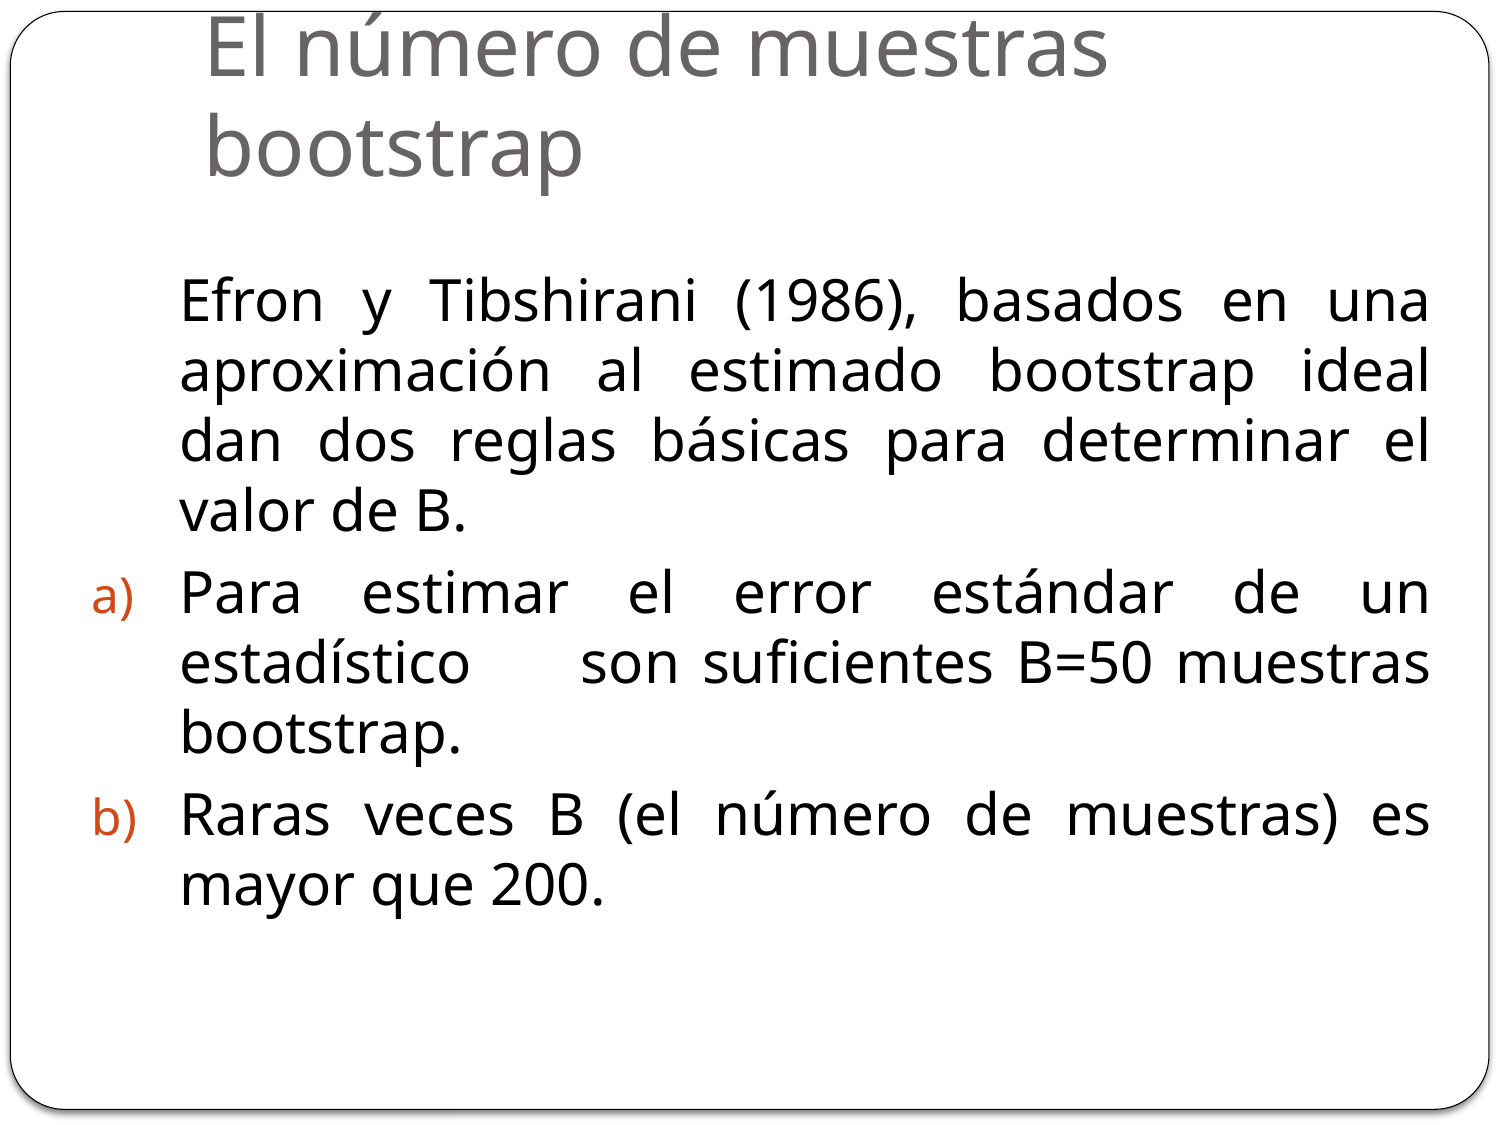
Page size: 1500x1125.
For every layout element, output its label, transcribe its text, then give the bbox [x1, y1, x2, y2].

title El número de muestras bootstrap [188, 35, 1468, 208]
list Efron y Tibshirani (1986), basados en una aproximación al estimado bootstrap ideal dan dos reglas básicas para determinar el valor de B. Para estimar el error estándar de un estadístico son suficientes B=50 muestras bootstrap. Raras veces B (el número de muestras) es mayor que 200. [76, 255, 1447, 1000]
